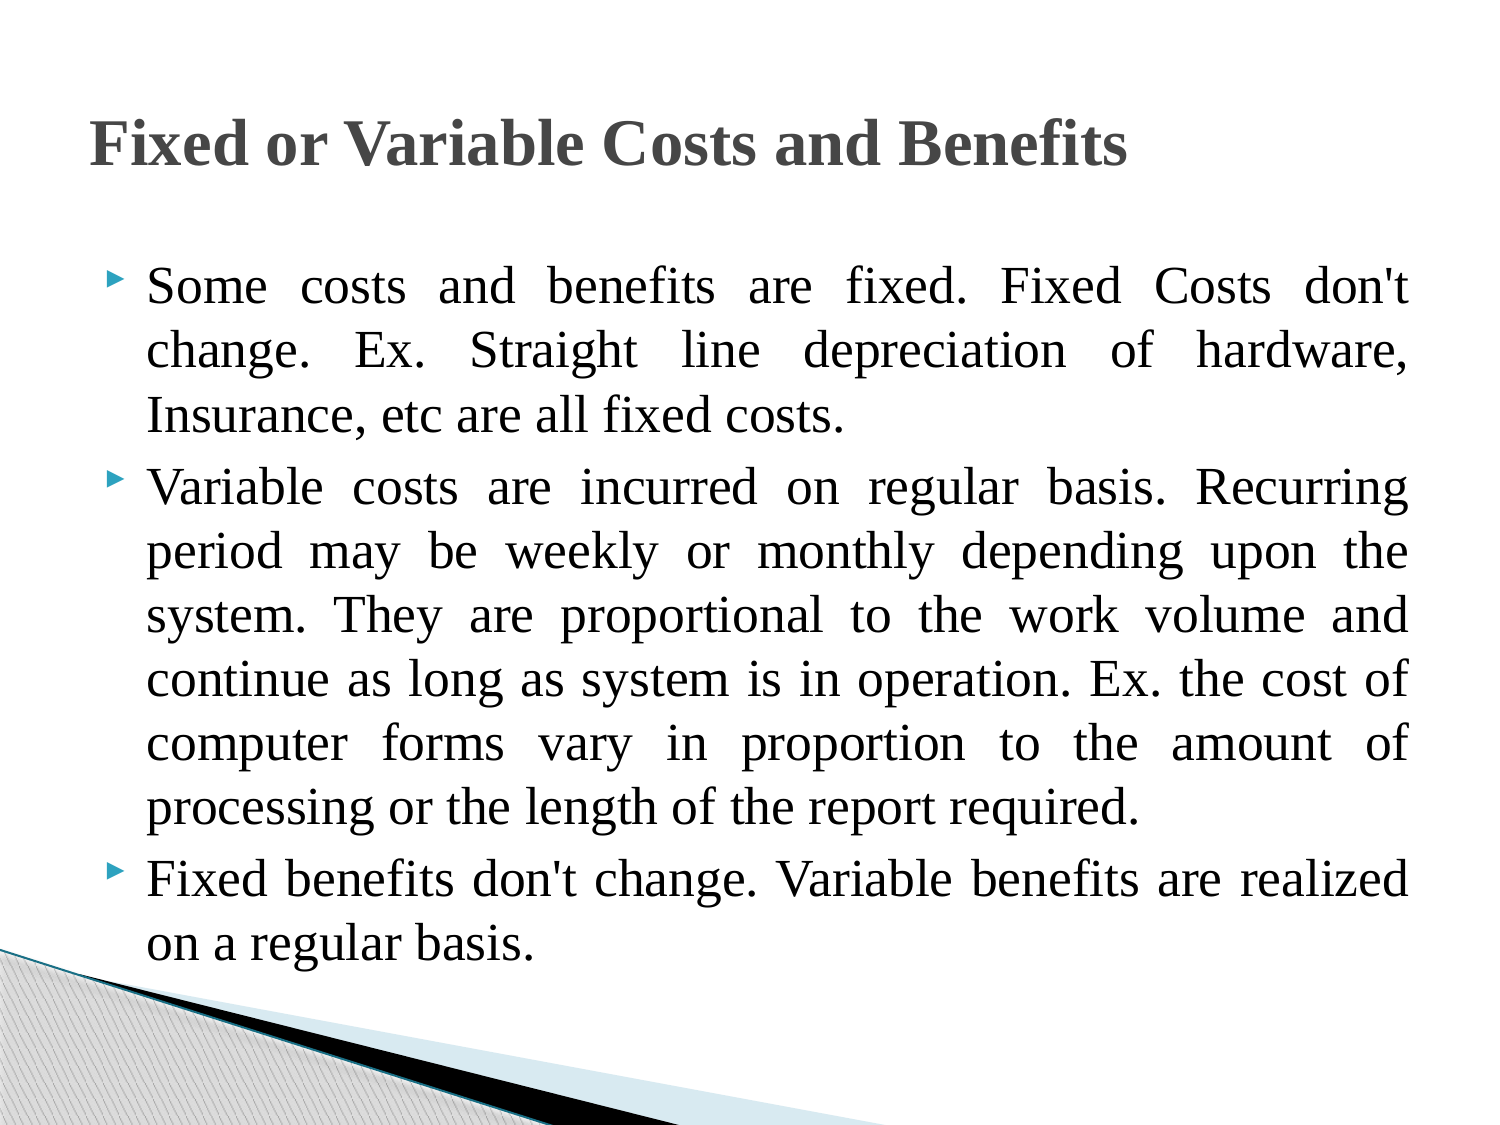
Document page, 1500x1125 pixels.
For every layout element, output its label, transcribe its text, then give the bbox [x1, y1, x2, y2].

title Fixed or Variable Costs and Benefits [75, 45, 1425, 233]
list Some costs and benefits are fixed. Fixed Costs don't change. Ex. Straight line depreciation of hardware, Insurance, etc are all fixed costs. Variable costs are incurred on regular basis. Recurring period may be weekly or monthly depending upon the system. They are proportional to the work volume and continue as long as system is in operation. Ex. the cost of computer forms vary in proportion to the amount of processing or the length of the report required. Fixed benefits don't change. Variable benefits are realized on a regular basis. [75, 243, 1425, 986]
